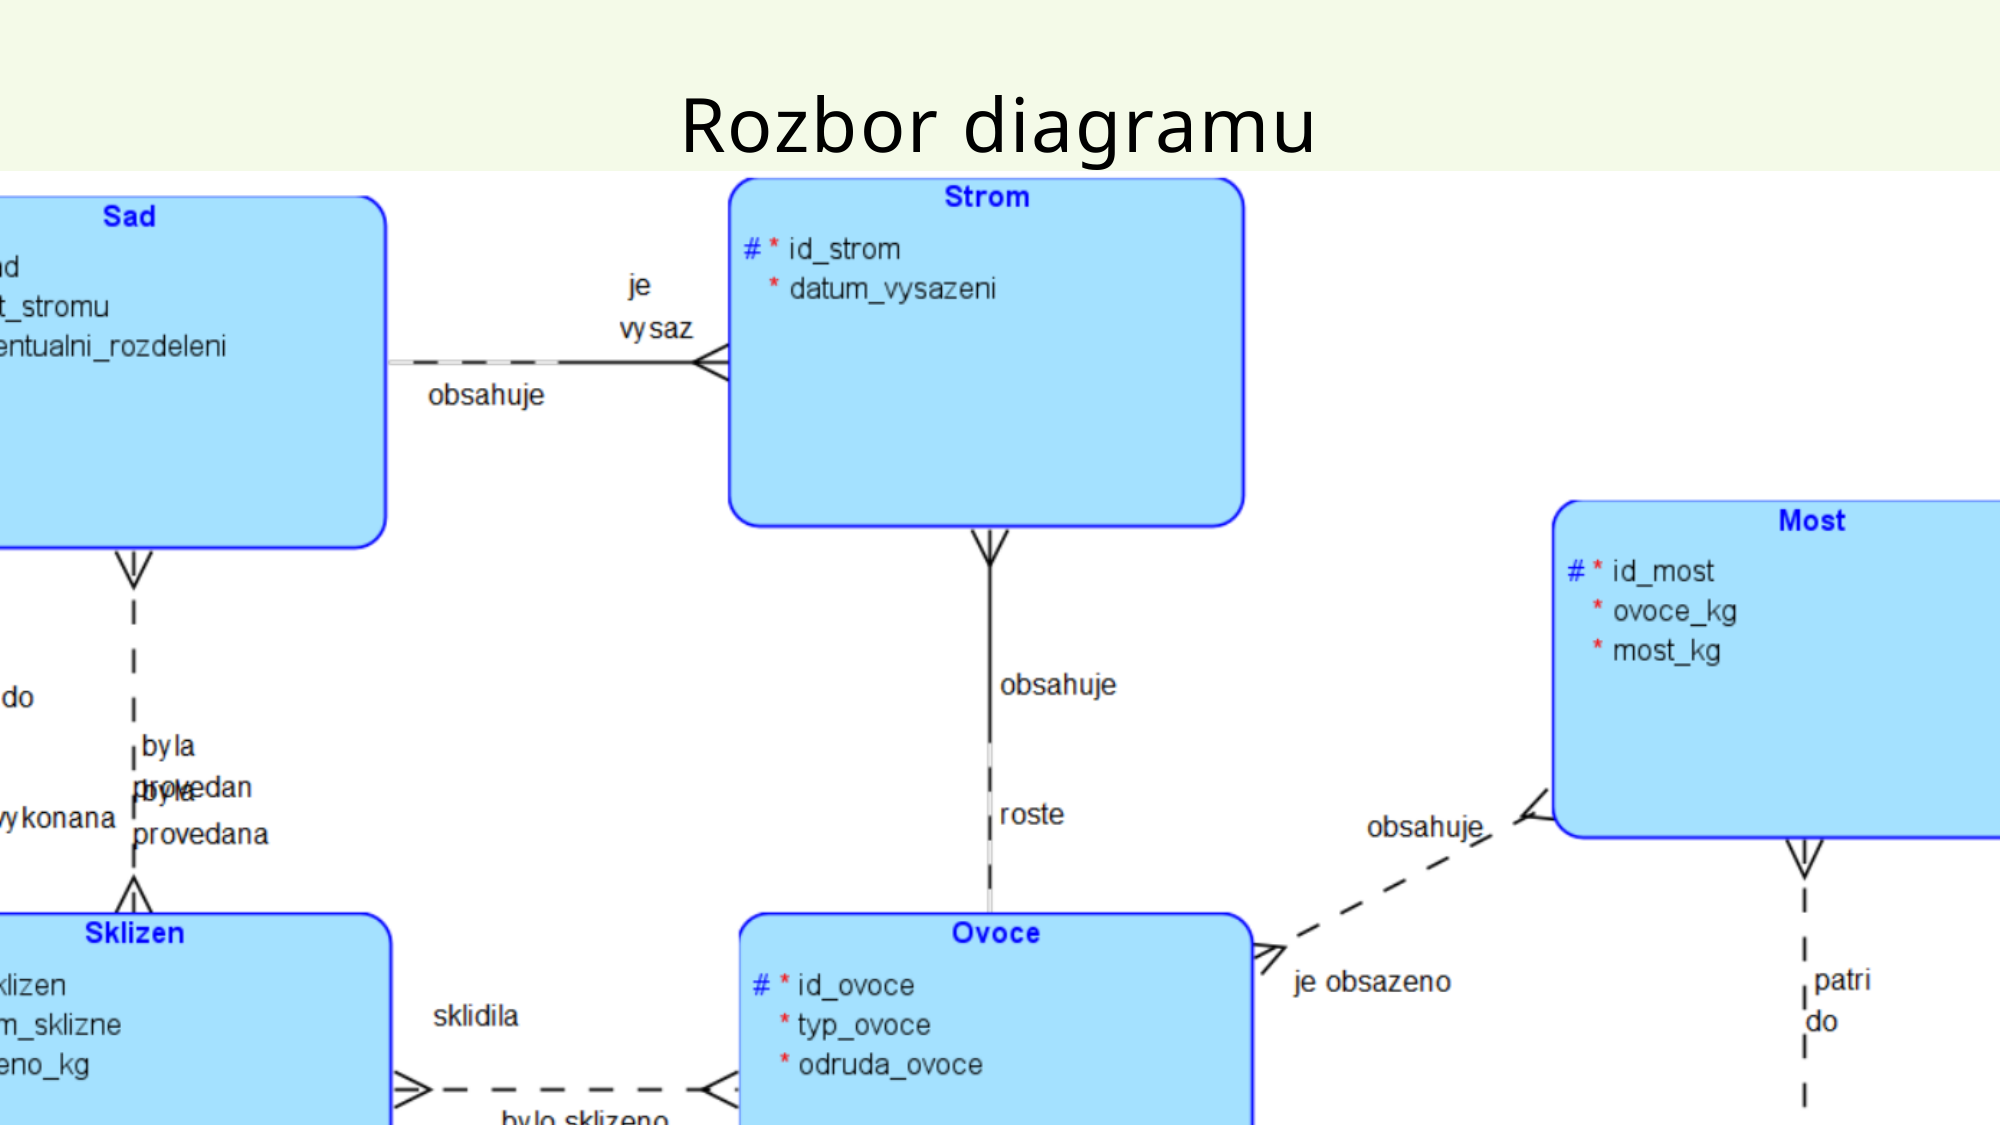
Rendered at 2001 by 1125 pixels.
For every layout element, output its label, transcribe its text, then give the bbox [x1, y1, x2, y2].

picture [0, 171, 2000, 1125]
list Rozbor diagramu [646, 51, 1352, 171]
